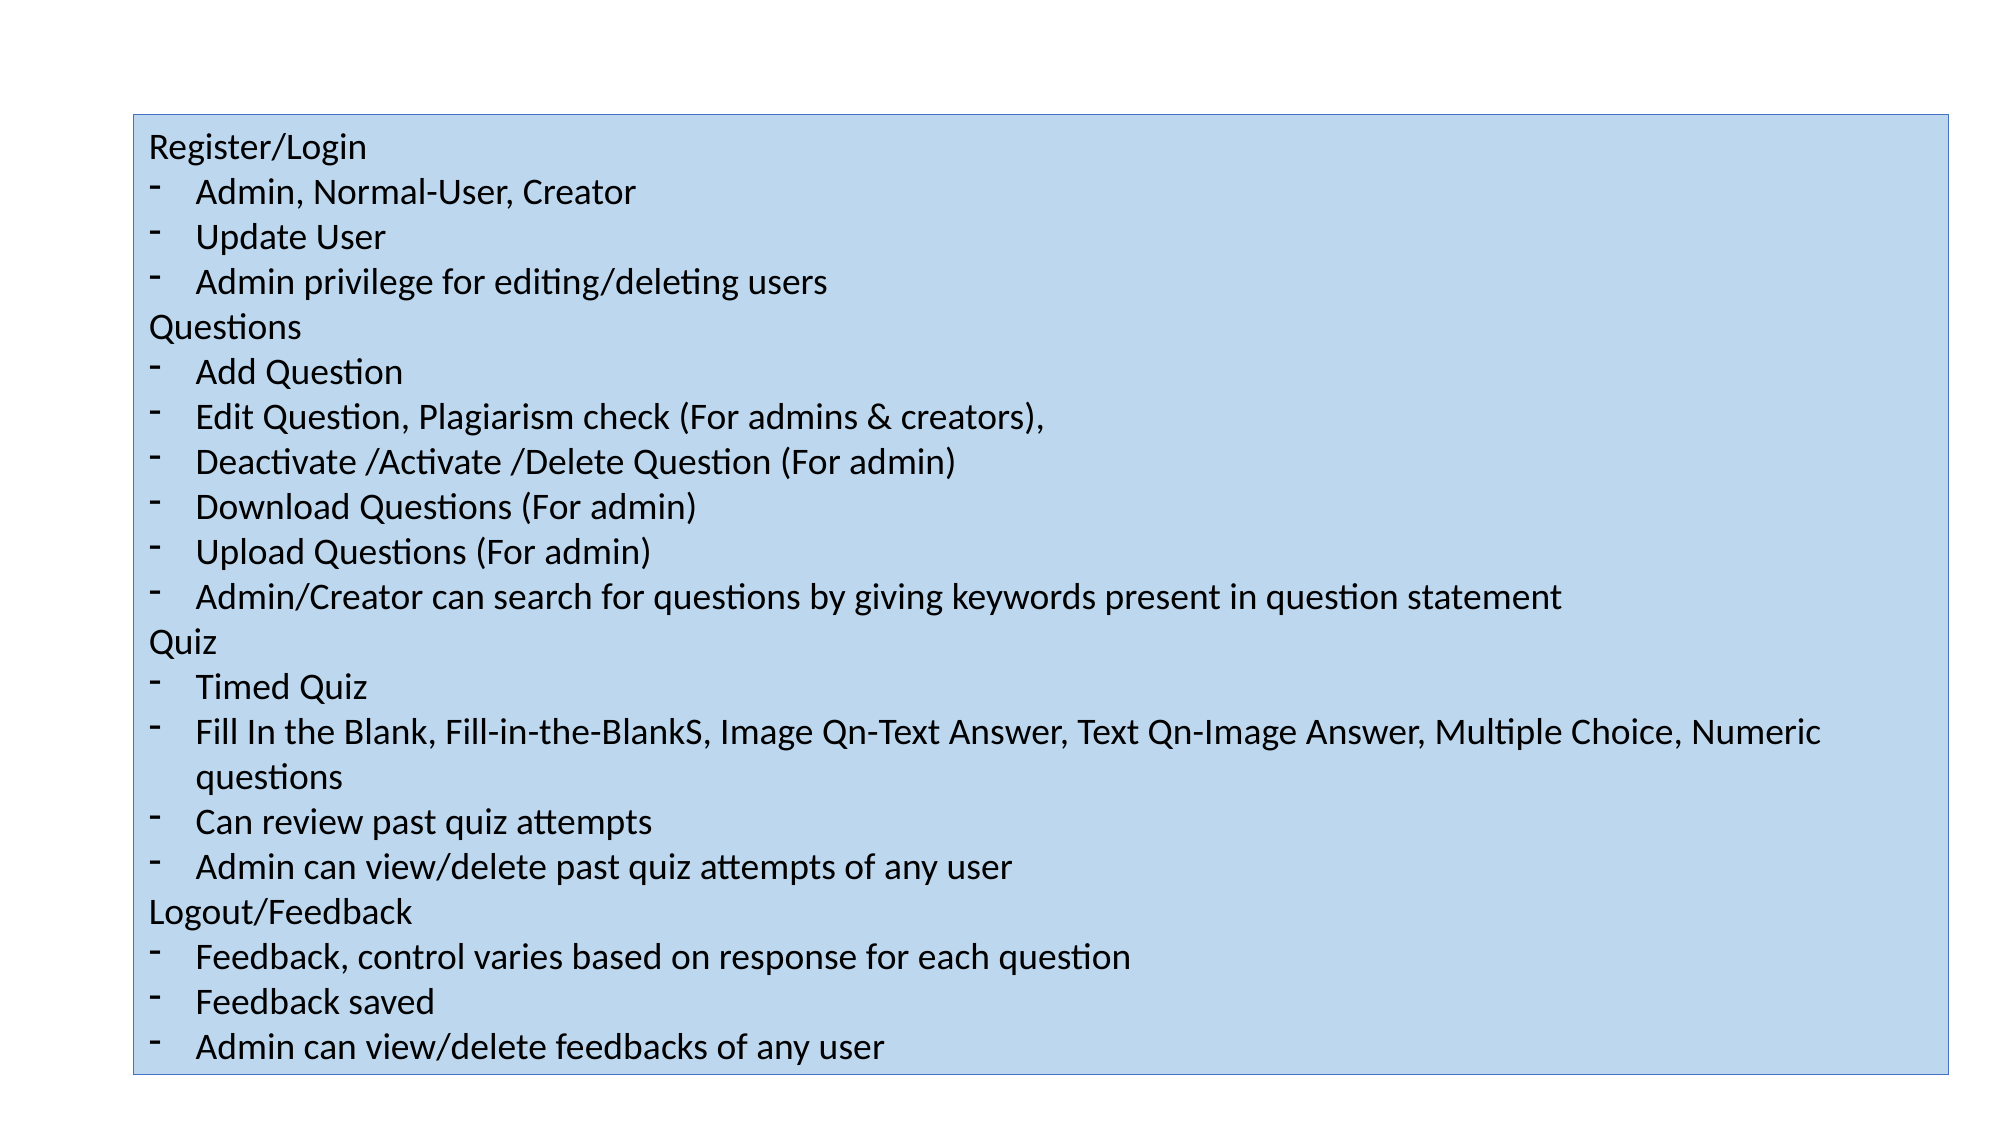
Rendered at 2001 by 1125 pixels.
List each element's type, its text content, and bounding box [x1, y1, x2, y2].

text_box Register/Login Admin, Normal-User, Creator Update User Admin privilege for editing/deleting users Questions Add Question Edit Question, Plagiarism check (For admins & creators), Deactivate /Activate /Delete Question (For admin) Download Questions (For admin) Upload Questions (For admin) Admin/Creator can search for questions by giving keywords present in question statement Quiz Timed Quiz Fill In the Blank, Fill-in-the-BlankS, Image Qn-Text Answer, Text Qn-Image Answer, Multiple Choice, Numeric questions Can review past quiz attempts Admin can view/delete past quiz attempts of any user Logout/Feedback Feedback, control varies based on response for each question Feedback saved Admin can view/delete feedbacks of any user [133, 114, 1949, 1075]
